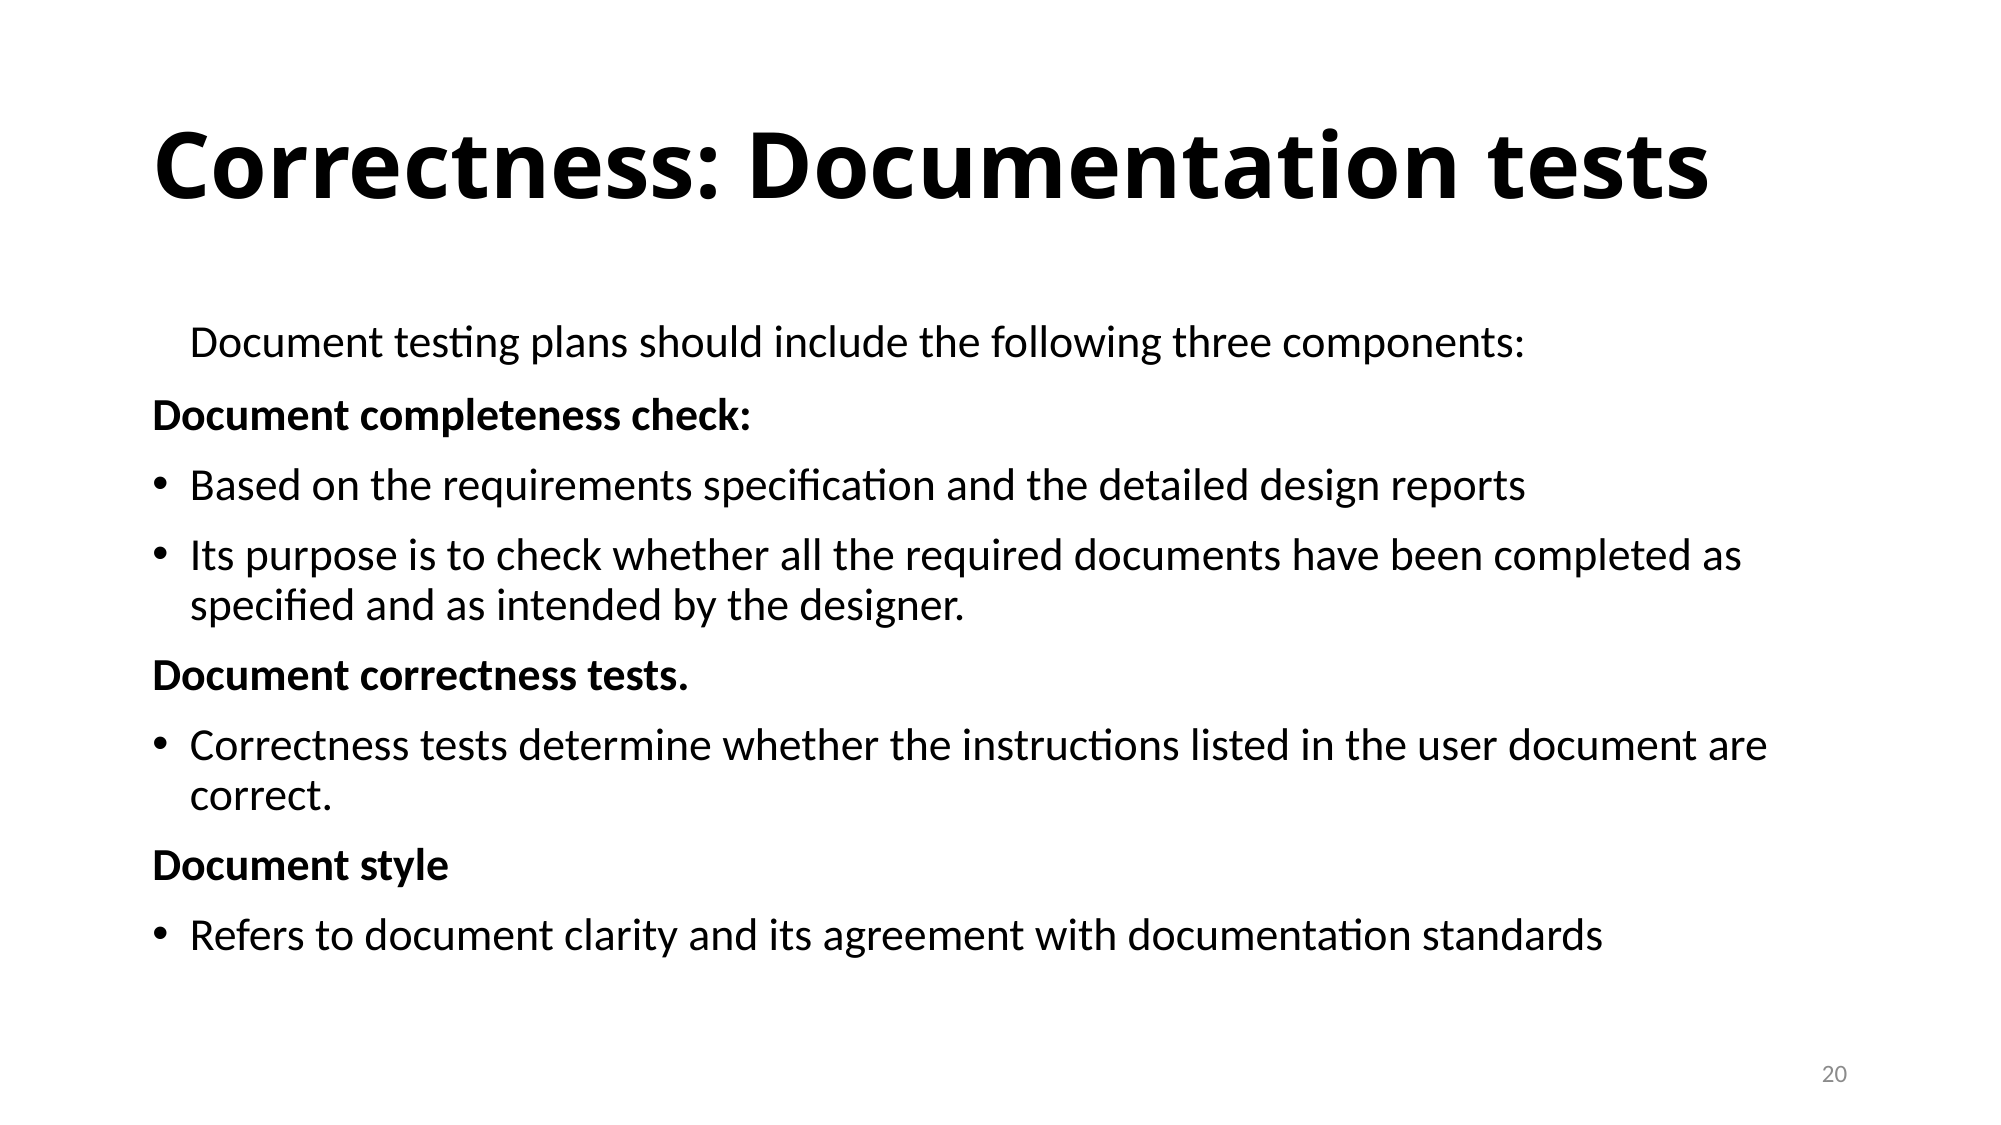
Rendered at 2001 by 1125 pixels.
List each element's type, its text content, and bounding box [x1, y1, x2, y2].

list Document testing plans should include the following three components: Document completeness check: Based on the requirements specification and the detailed design reports Its purpose is to check whether all the required documents have been completed as specified and as intended by the designer. Document correctness tests. Correctness tests determine whether the instructions listed in the user document are correct. Document style Refers to document clarity and its agreement with documentation standards [137, 299, 1863, 1014]
slide_number 20 [1412, 1042, 1863, 1103]
title Correctness: Documentation tests [137, 59, 1863, 278]
